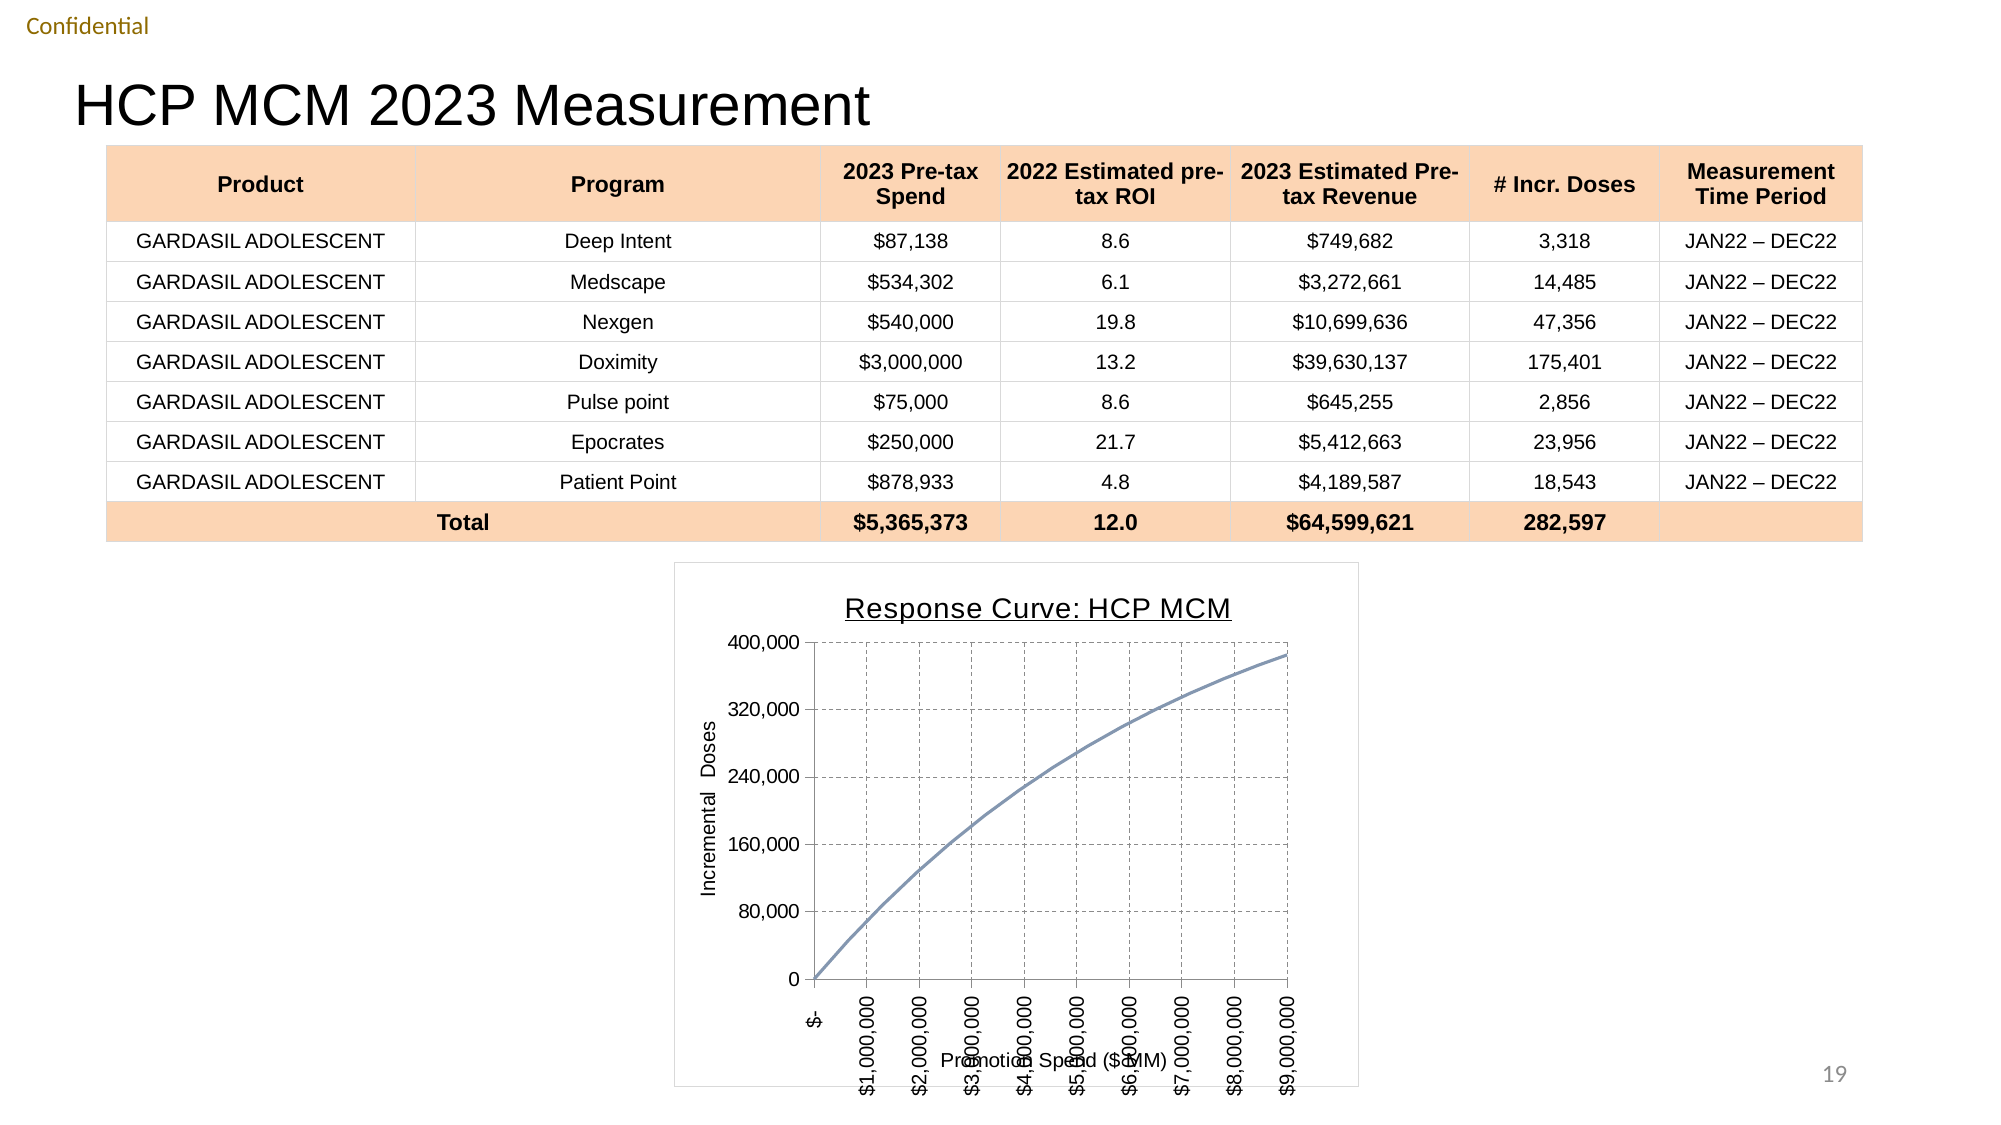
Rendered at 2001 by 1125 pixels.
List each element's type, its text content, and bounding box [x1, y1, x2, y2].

table_cell 18,543 [1470, 462, 1659, 501]
table_cell JAN22 – DEC22 [1660, 462, 1862, 501]
table_cell $534,302 [821, 262, 1000, 301]
table_cell 13.2 [1001, 342, 1230, 381]
table_cell $250,000 [821, 422, 1000, 461]
table_cell Total [107, 502, 820, 541]
table_cell GARDASIL ADOLESCENT [107, 302, 415, 341]
table_cell $3,272,661 [1231, 262, 1469, 301]
text_box HCP MCM 2023 Measurement [59, 60, 1860, 145]
table_cell GARDASIL ADOLESCENT [107, 382, 415, 421]
table_cell GARDASIL ADOLESCENT [107, 262, 415, 301]
table_cell 19.8 [1001, 302, 1230, 341]
table_header 2022 Estimated pre-tax ROI [1001, 146, 1230, 221]
table_header Measurement Time Period [1660, 146, 1862, 221]
table_cell $10,699,636 [1231, 302, 1469, 341]
table_cell GARDASIL ADOLESCENT [107, 422, 415, 461]
table_cell $749,682 [1231, 222, 1469, 261]
table_cell $39,630,137 [1231, 342, 1469, 381]
table_cell $75,000 [821, 382, 1000, 421]
table_cell 47,356 [1470, 302, 1659, 341]
slide_number 19 [1412, 1042, 1863, 1103]
table_header Product [107, 146, 415, 221]
table_cell Doximity [416, 342, 820, 381]
table_cell Patient Point [416, 462, 820, 501]
table_header 2023 Estimated Pre-tax Revenue [1231, 146, 1469, 221]
table_cell $3,000,000 [821, 342, 1000, 381]
table_cell [1660, 502, 1862, 541]
table_cell 3,318 [1470, 222, 1659, 261]
table_cell 175,401 [1470, 342, 1659, 381]
table_cell Medscape [416, 262, 820, 301]
table_cell 282,597 [1470, 502, 1659, 541]
table_cell GARDASIL ADOLESCENT [107, 462, 415, 501]
table_cell 21.7 [1001, 422, 1230, 461]
table_cell $64,599,621 [1231, 502, 1469, 541]
chart [674, 562, 1359, 1103]
table_cell $87,138 [821, 222, 1000, 261]
table_cell 14,485 [1470, 262, 1659, 301]
table_cell $5,412,663 [1231, 422, 1469, 461]
table_cell 2,856 [1470, 382, 1659, 421]
table_cell GARDASIL ADOLESCENT [107, 222, 415, 261]
table_cell 23,956 [1470, 422, 1659, 461]
table_cell GARDASIL ADOLESCENT [107, 342, 415, 381]
table_header # Incr. Doses [1470, 146, 1659, 221]
table_cell JAN22 – DEC22 [1660, 222, 1862, 261]
table_cell JAN22 – DEC22 [1660, 302, 1862, 341]
table_cell Epocrates [416, 422, 820, 461]
table_cell Deep Intent [416, 222, 820, 261]
table_cell JAN22 – DEC22 [1660, 422, 1862, 461]
table_cell 4.8 [1001, 462, 1230, 501]
table_cell 6.1 [1001, 262, 1230, 301]
table_cell Nexgen [416, 302, 820, 341]
table_cell $878,933 [821, 462, 1000, 501]
table_cell JAN22 – DEC22 [1660, 382, 1862, 421]
table_header 2023 Pre-tax Spend [821, 146, 1000, 221]
table_header Program [416, 146, 820, 221]
table_cell 8.6 [1001, 382, 1230, 421]
table_cell $645,255 [1231, 382, 1469, 421]
table_cell JAN22 – DEC22 [1660, 262, 1862, 301]
table_cell JAN22 – DEC22 [1660, 342, 1862, 381]
table_cell Pulse point [416, 382, 820, 421]
table_cell 12.0 [1001, 502, 1230, 541]
table_cell $540,000 [821, 302, 1000, 341]
table_cell 8.6 [1001, 222, 1230, 261]
table_cell $4,189,587 [1231, 462, 1469, 501]
table_cell $5,365,373 [821, 502, 1000, 541]
